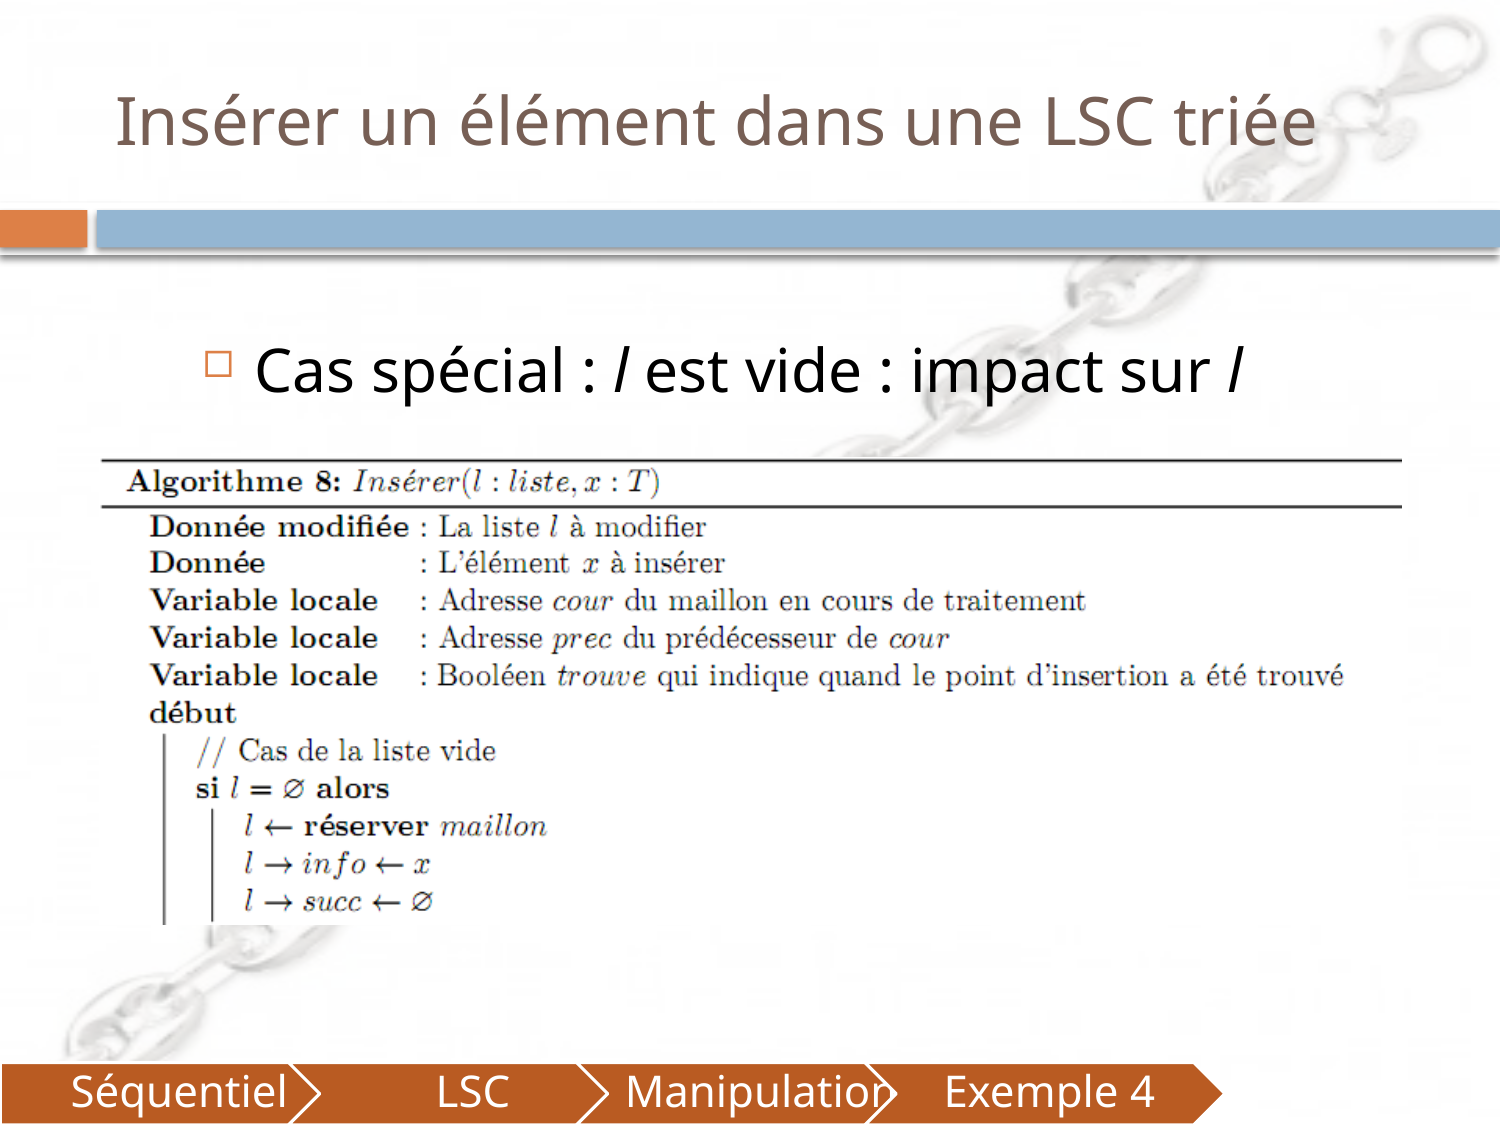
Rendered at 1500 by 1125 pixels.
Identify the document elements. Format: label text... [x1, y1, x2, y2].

slide_number [0, 208, 88, 249]
picture [99, 457, 1402, 926]
list Cas spécial : l est vide : impact sur l [187, 324, 1263, 438]
title Insérer un élément dans une LSC triée [100, 37, 1438, 200]
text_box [0, 1062, 1226, 1125]
